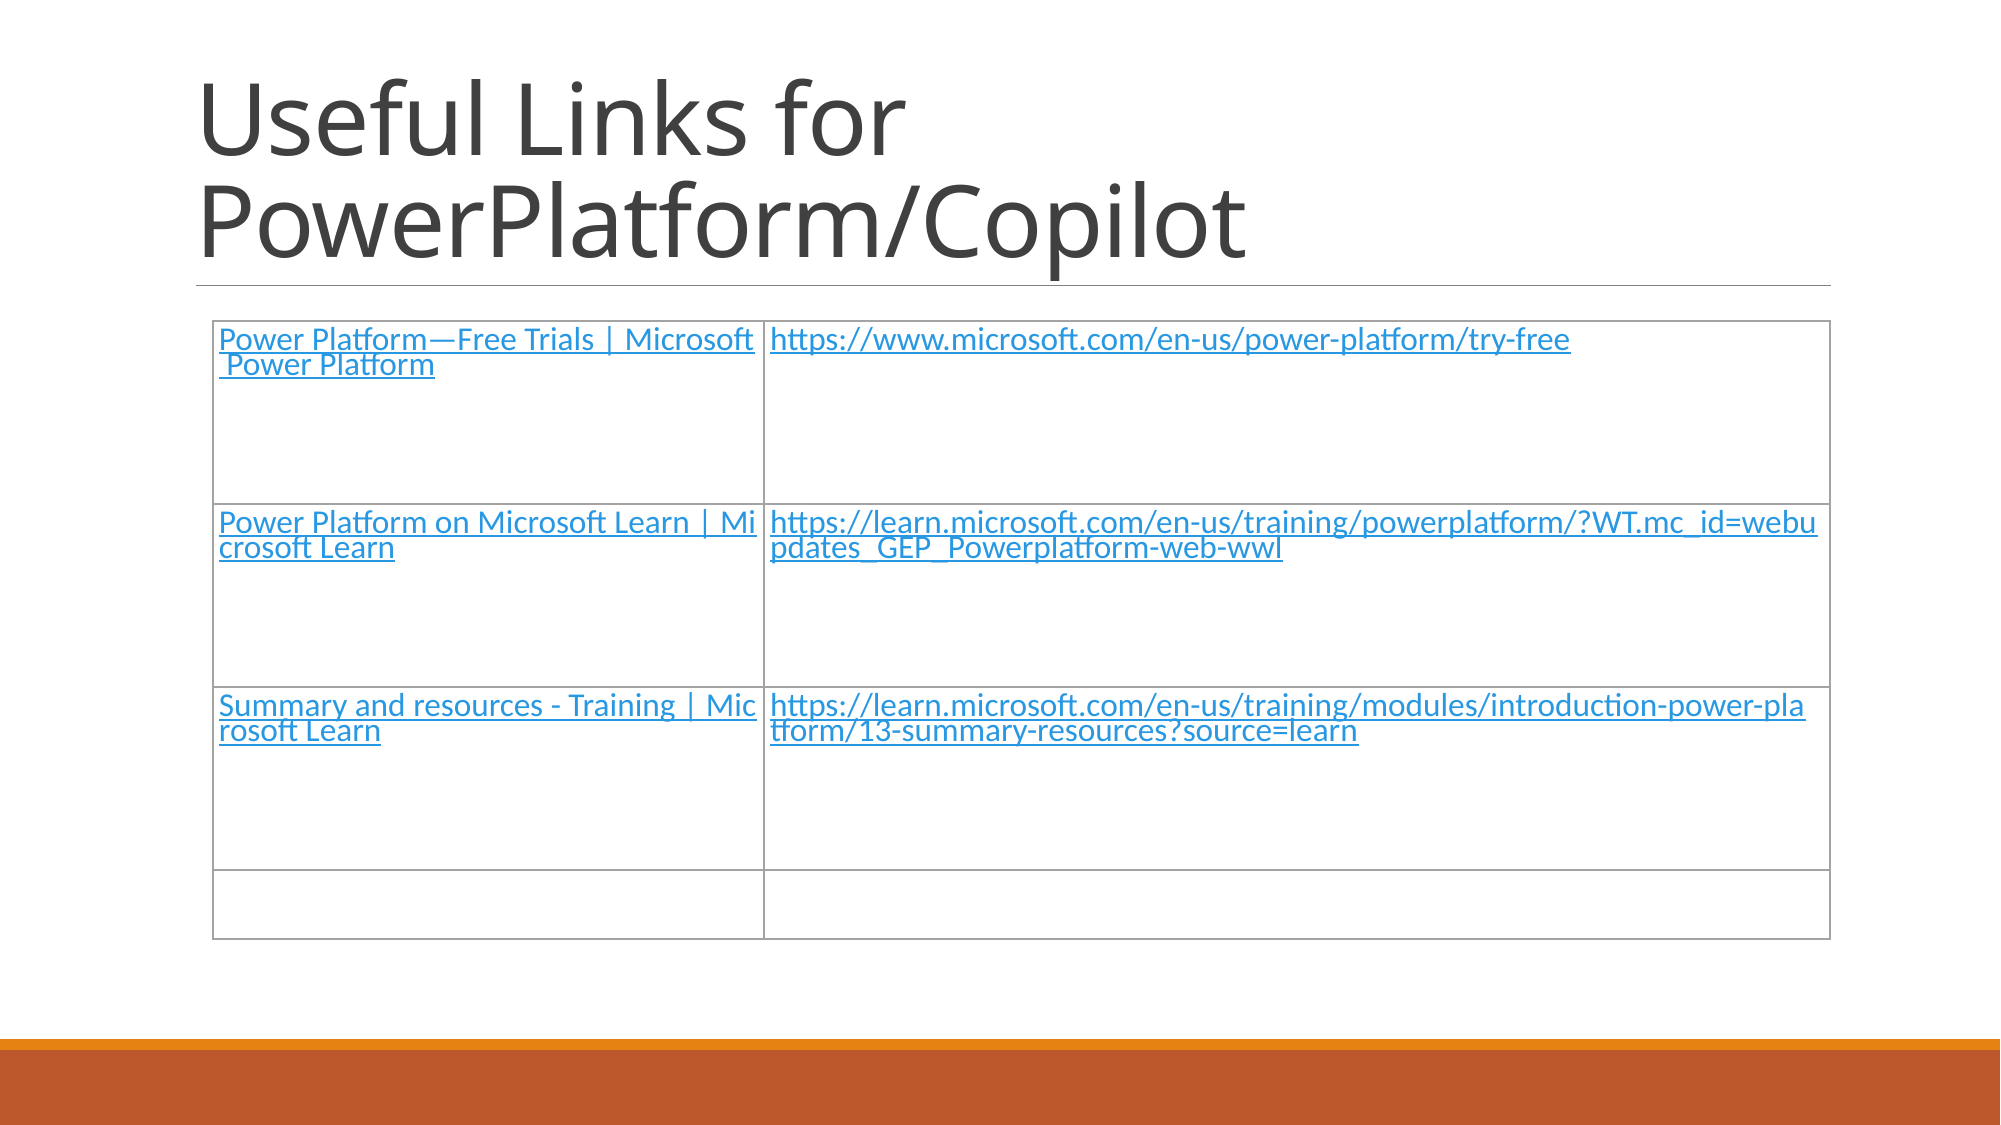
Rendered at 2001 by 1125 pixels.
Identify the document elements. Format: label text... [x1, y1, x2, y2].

table_cell Summary and resources - Training | Microsoft Learn [214, 688, 763, 869]
table_cell https://learn.microsoft.com/en-us/training/powerplatform/?WT.mc_id=webupdates_GEP_Powerplatform-web-wwl [765, 505, 1829, 686]
table_header Power Platform—Free Trials | Microsoft Power Platform [214, 322, 763, 503]
table_cell https://learn.microsoft.com/en-us/training/modules/introduction-power-platform/13-summary-resources?source=learn [765, 688, 1829, 869]
table_header https://www.microsoft.com/en-us/power-platform/try-free [765, 322, 1829, 503]
table_cell Power Platform on Microsoft Learn | Microsoft Learn [214, 505, 763, 686]
title Useful Links for PowerPlatform/Copilot [180, 47, 1830, 285]
table_cell [214, 871, 763, 938]
table_cell [765, 871, 1829, 938]
